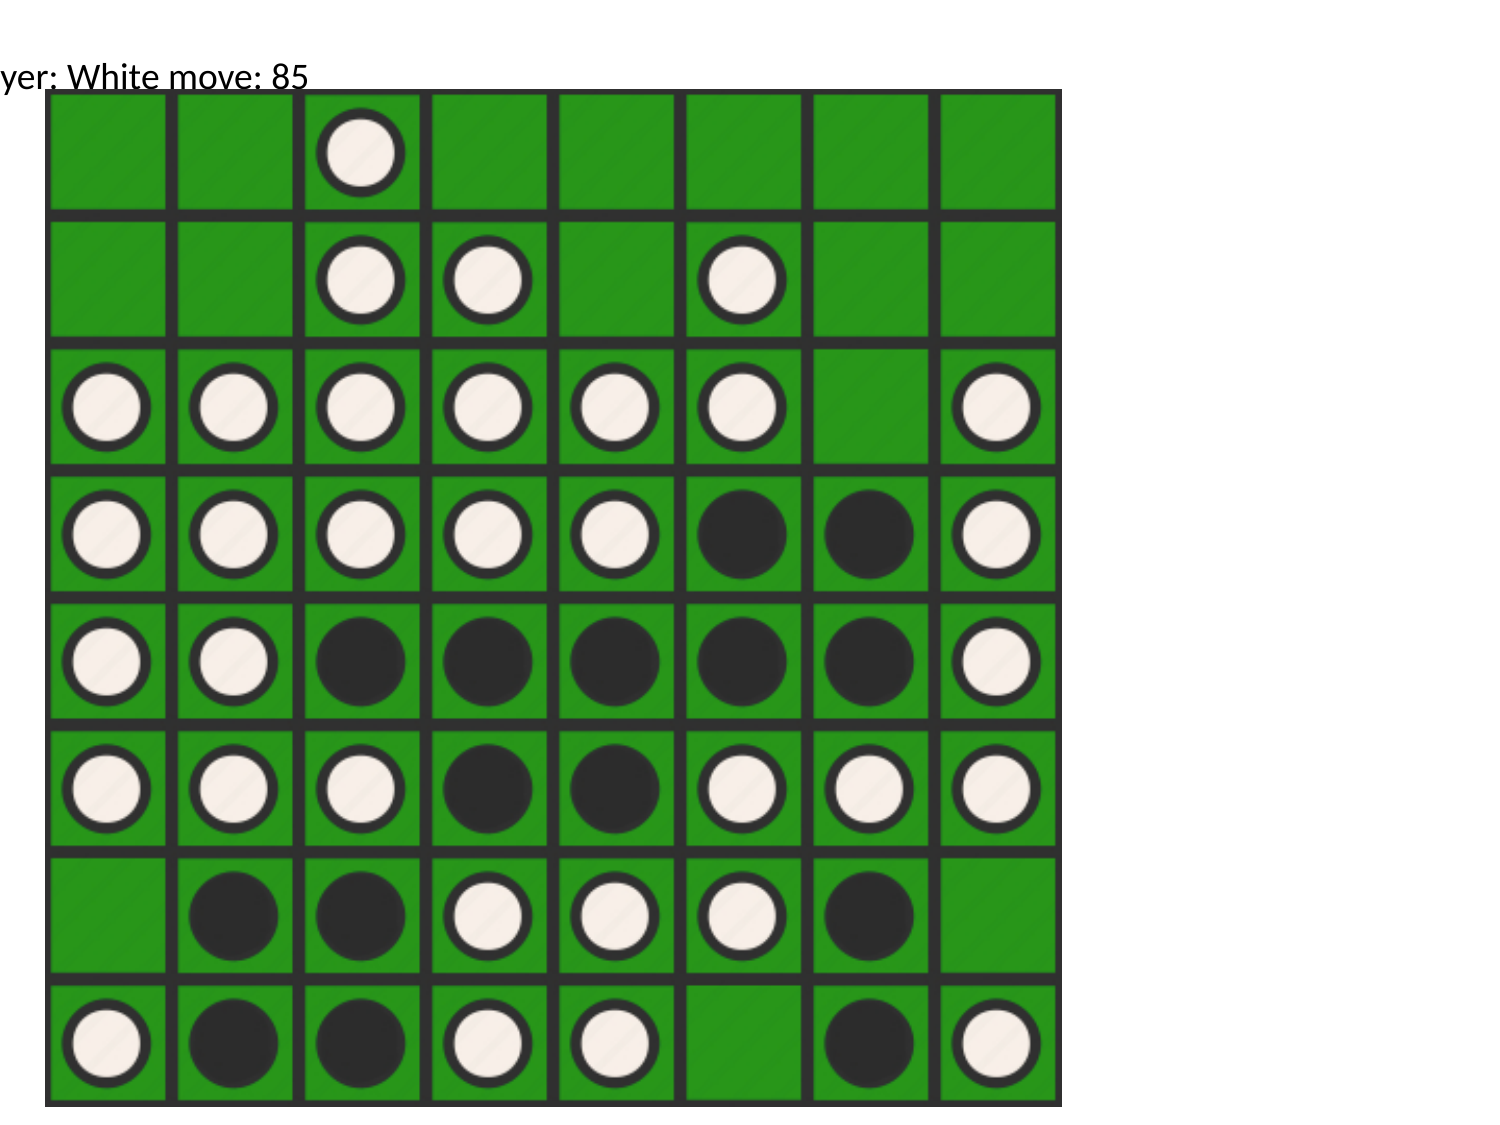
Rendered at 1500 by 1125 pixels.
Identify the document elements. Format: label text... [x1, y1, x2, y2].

picture [44, 89, 1062, 1107]
text_box turn: 44 player: White move: 85 [0, 44, 325, 105]
